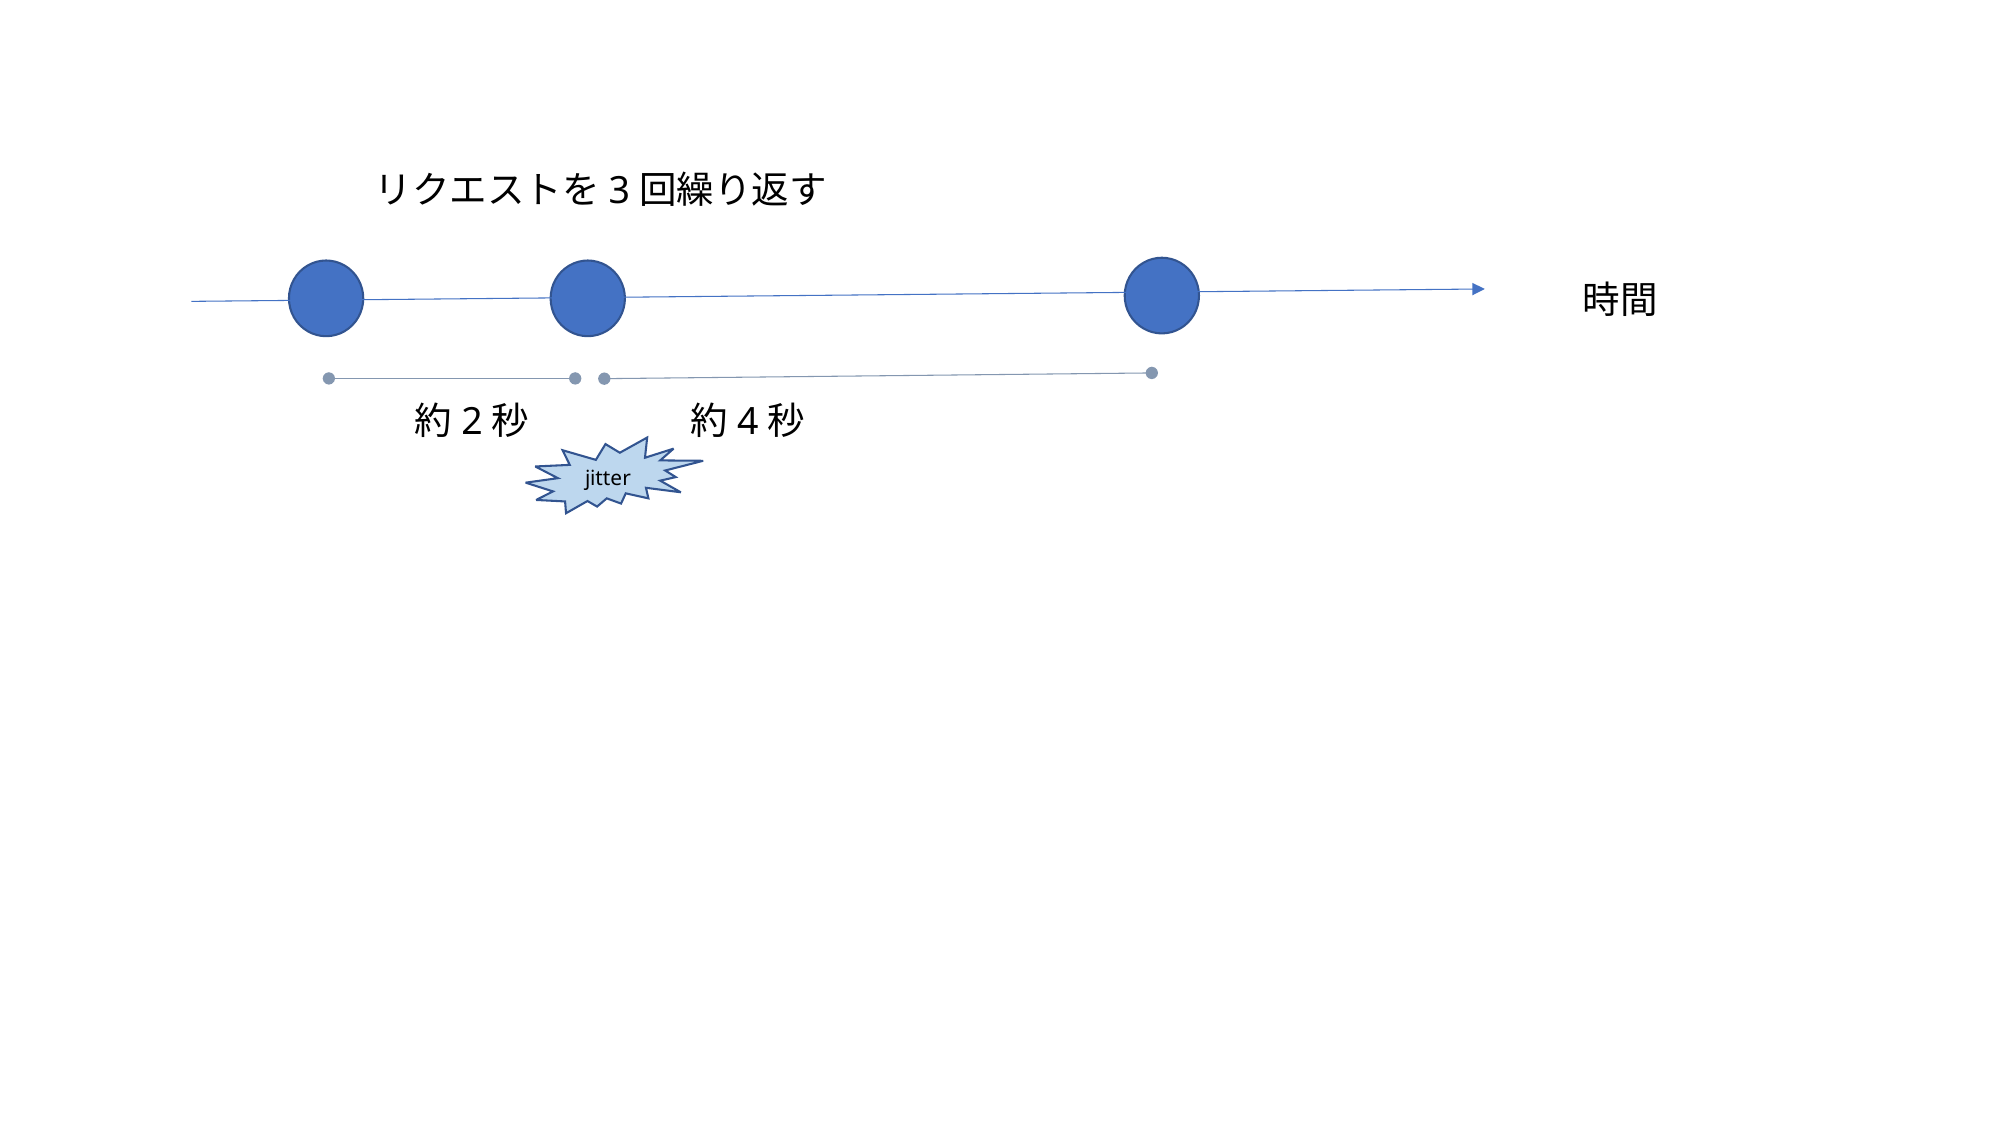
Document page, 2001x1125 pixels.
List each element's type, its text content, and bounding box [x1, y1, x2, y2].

text_box [288, 302, 365, 338]
text_box [289, 259, 363, 288]
text_box リクエストを3回繰り返す [359, 158, 842, 218]
text_box jitter [525, 435, 704, 515]
text_box [550, 259, 625, 288]
text_box [1124, 256, 1200, 288]
text_box 約2秒 [399, 389, 544, 450]
text_box [1124, 302, 1200, 335]
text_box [191, 288, 1485, 302]
text_box [549, 302, 626, 338]
text_box 約4秒 [675, 389, 820, 450]
text_box 時間 [1568, 268, 1673, 329]
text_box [604, 372, 1152, 379]
